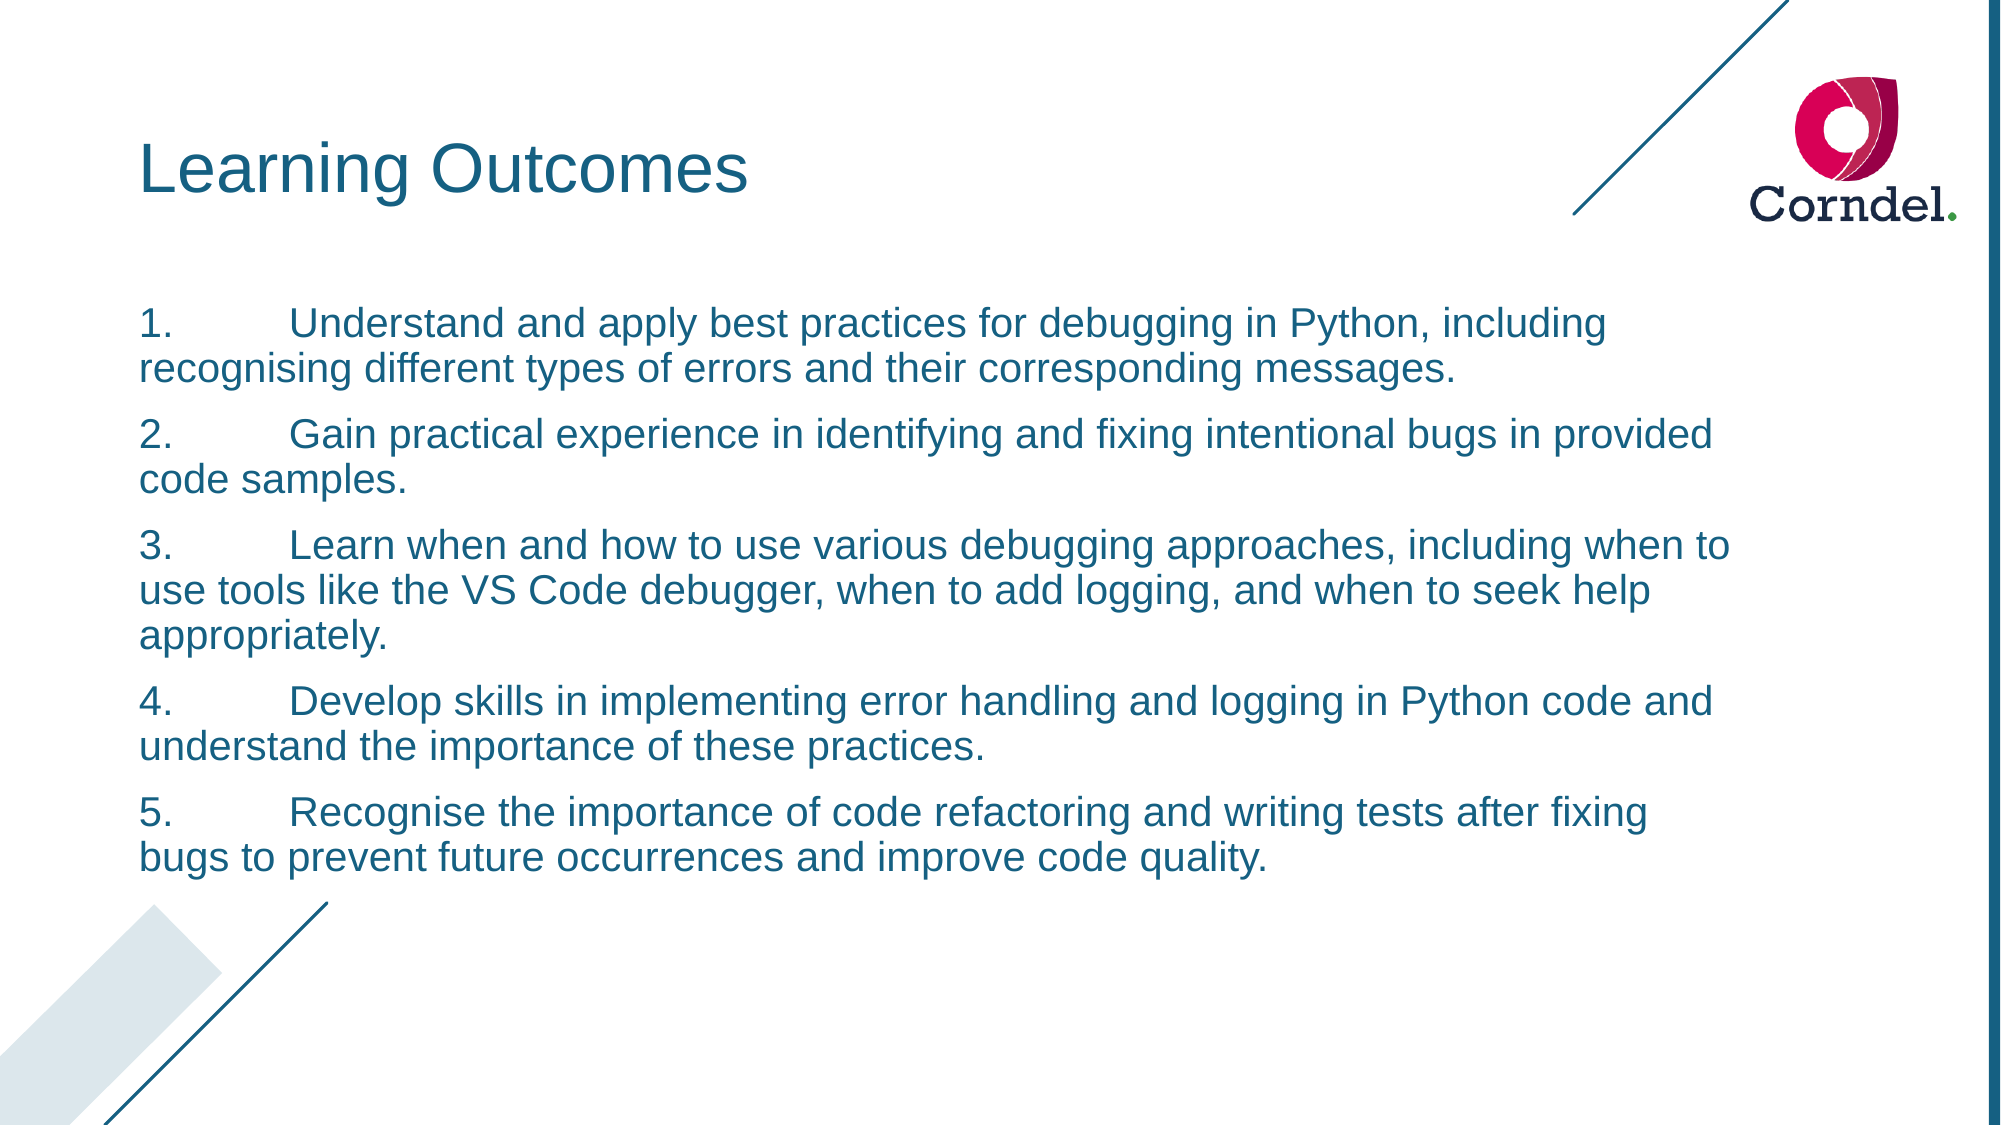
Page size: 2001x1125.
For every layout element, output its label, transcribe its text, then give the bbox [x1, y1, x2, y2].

list Learning Outcomes [124, 124, 1483, 223]
list 1. Understand and apply best practices for debugging in Python, including recognising different types of errors and their corresponding messages. 2. Gain practical experience in identifying and fixing intentional bugs in provided code samples. 3. Learn when and how to use various debugging approaches, including when to use tools like the VS Code debugger, when to add logging, and when to seek help appropriately. 4. Develop skills in implementing error handling and logging in Python code and understand the importance of these practices. 5. Recognise the importance of code refactoring and writing tests after fixing bugs to prevent future occurrences and improve code quality. [124, 294, 2000, 1125]
